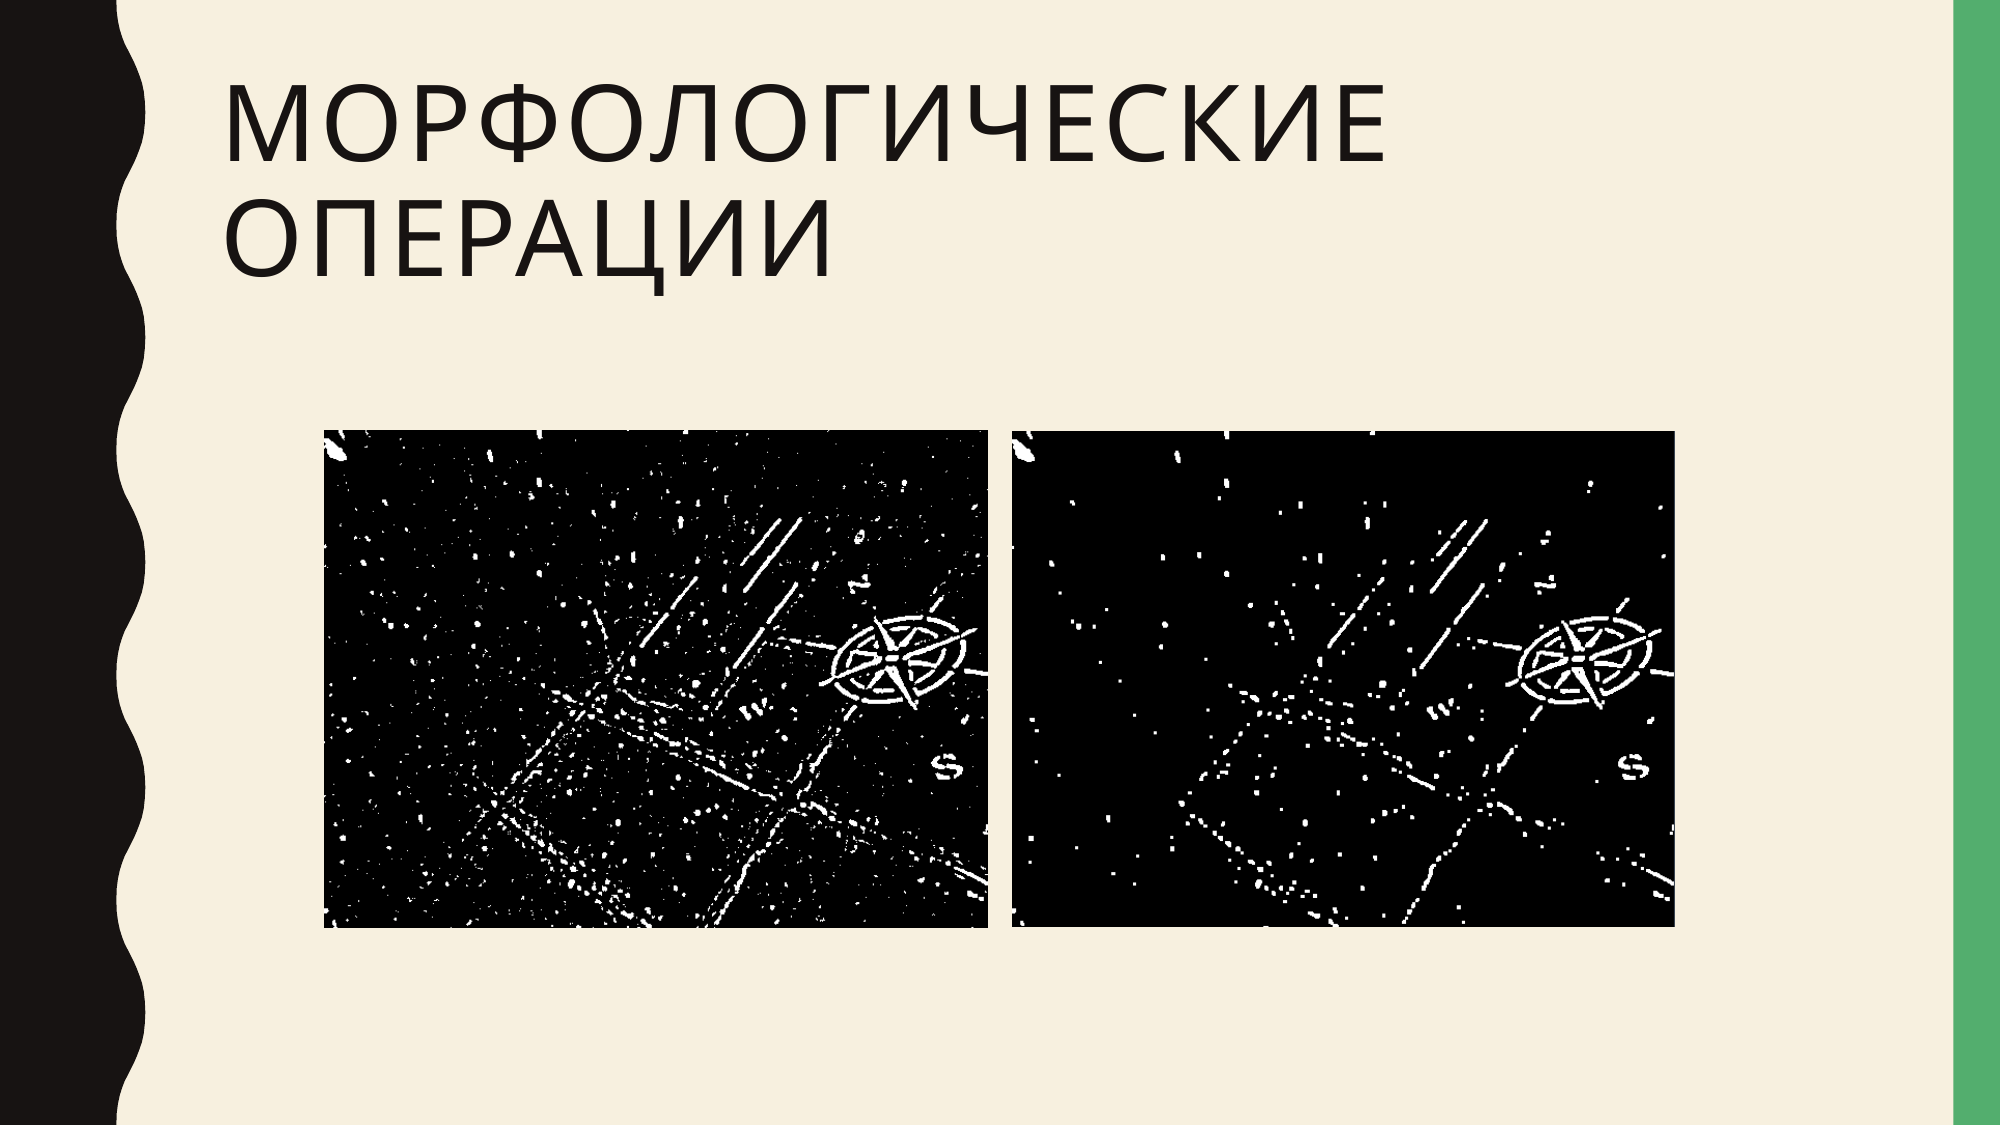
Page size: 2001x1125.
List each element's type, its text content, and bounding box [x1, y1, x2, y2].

title Морфологические операции [205, 62, 1875, 308]
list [324, 430, 988, 928]
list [1012, 431, 1675, 927]
